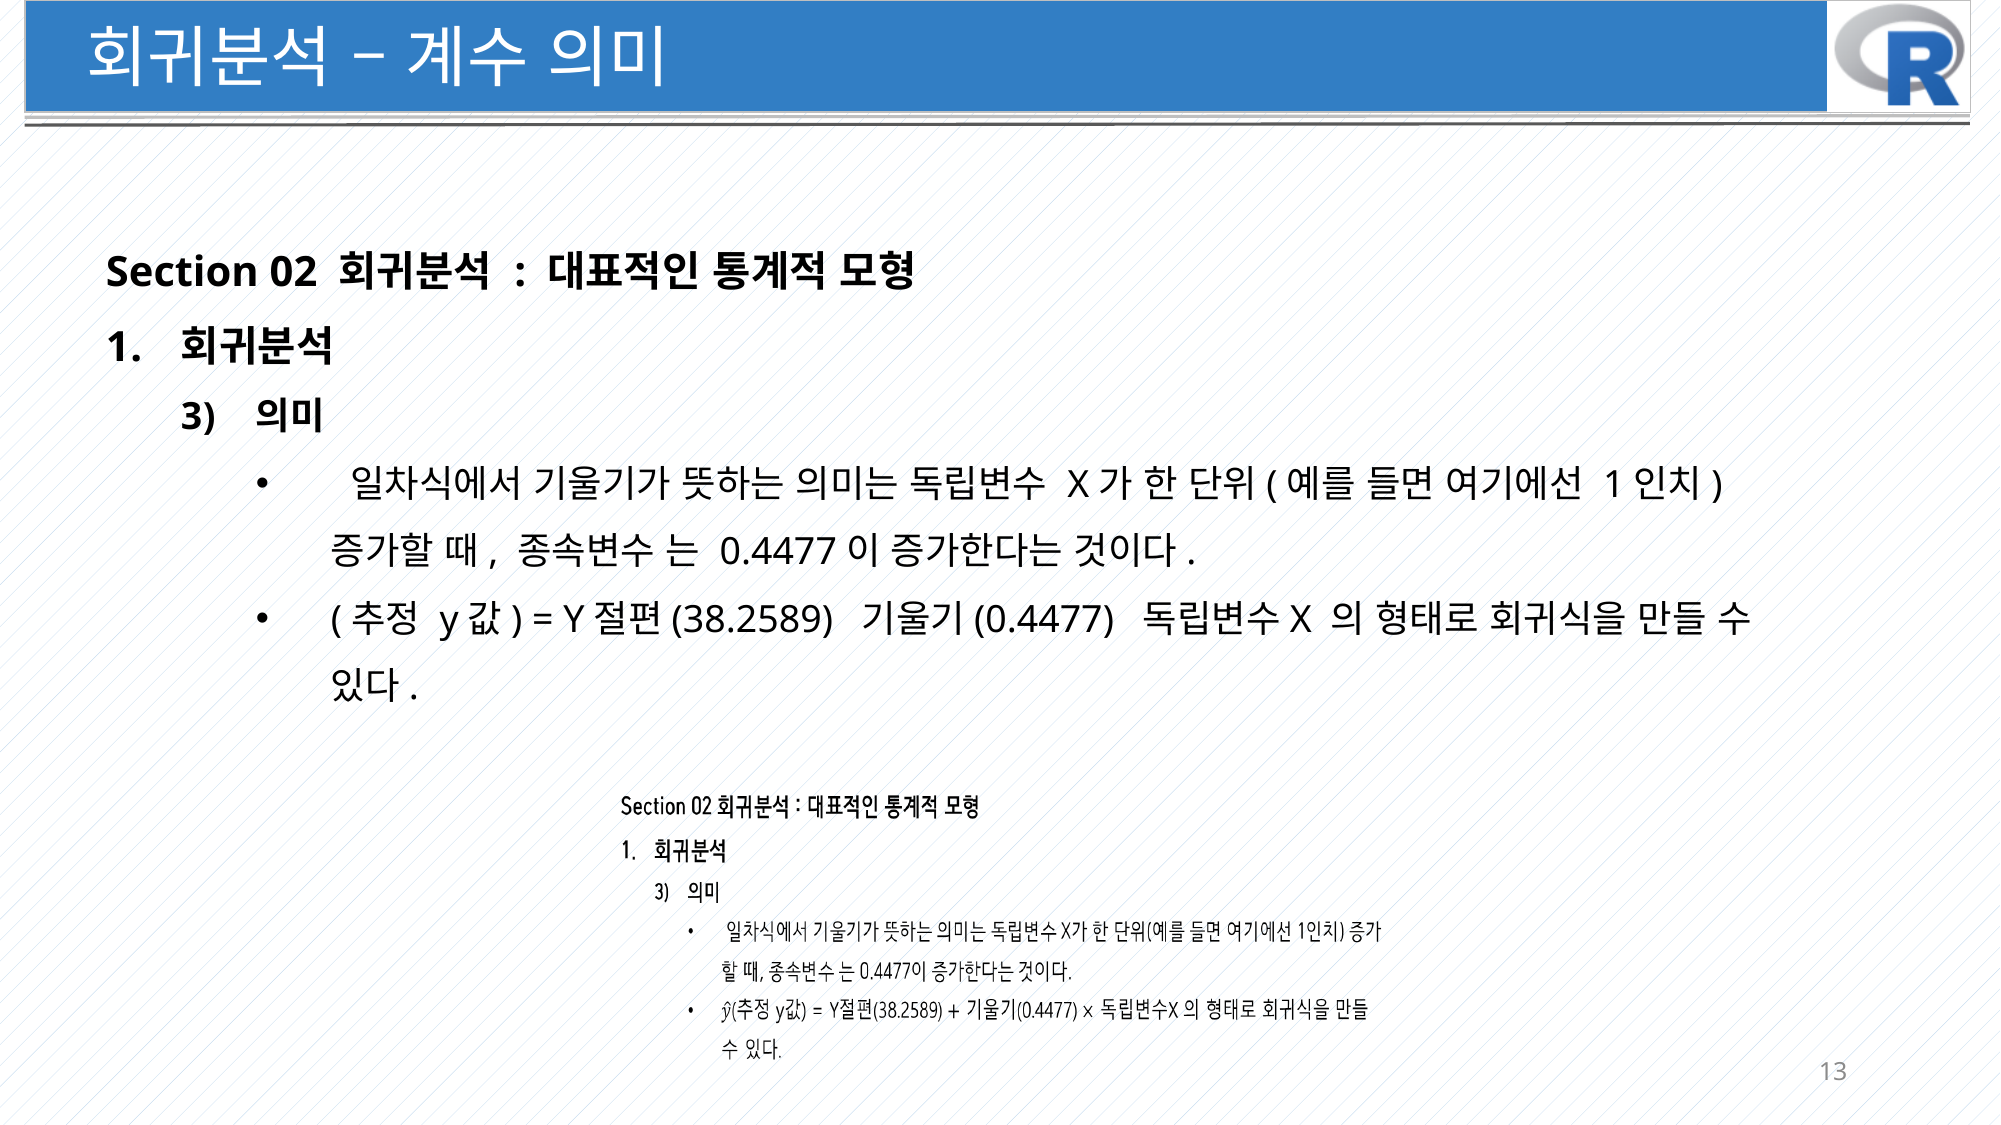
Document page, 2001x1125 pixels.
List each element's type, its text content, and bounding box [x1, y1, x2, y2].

picture [608, 777, 1392, 1076]
slide_number 13 [1412, 1042, 1863, 1103]
picture [1827, 1, 1970, 112]
text_box 회귀분석 – 계수 의미 [71, 7, 686, 103]
text_box [24, 0, 1971, 113]
text_box [306, 709, 2000, 785]
